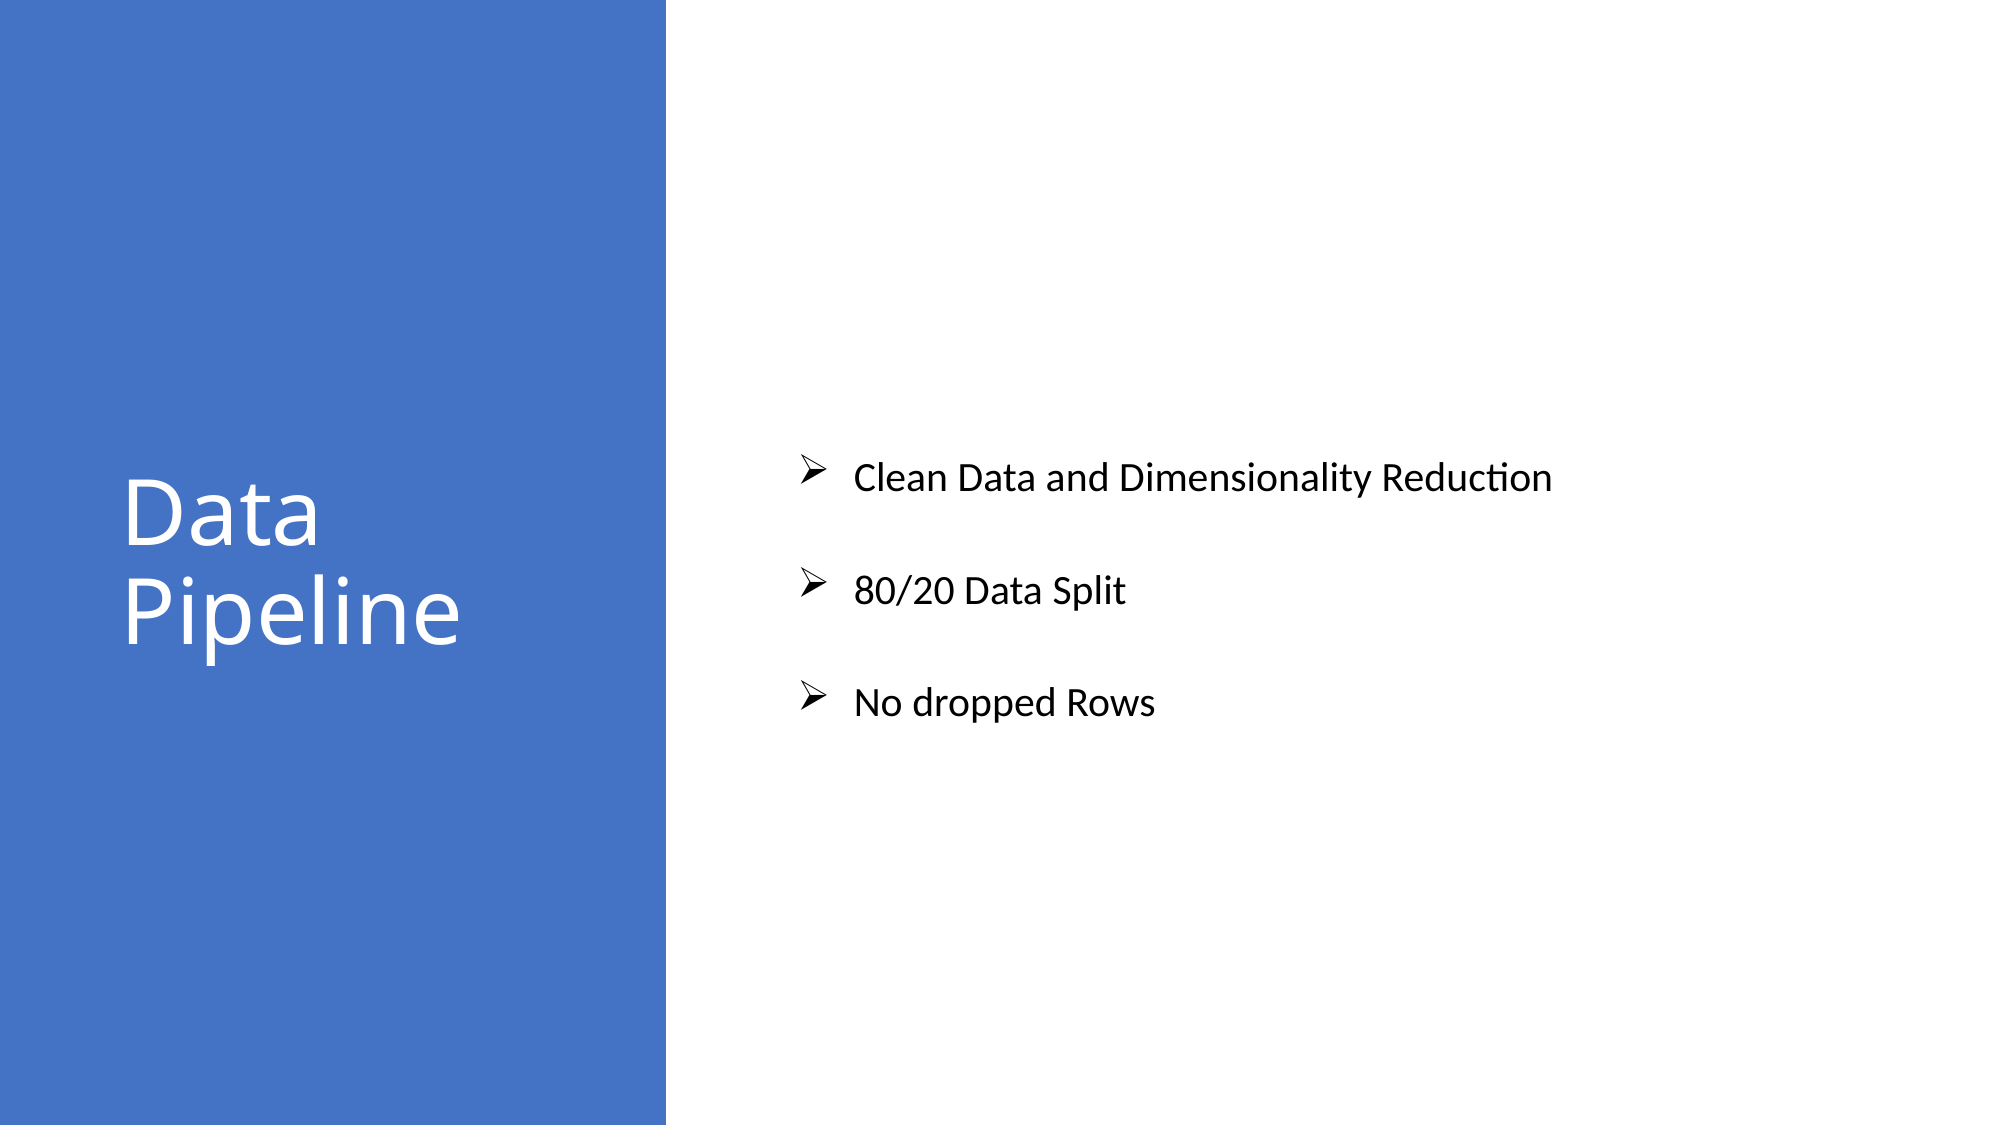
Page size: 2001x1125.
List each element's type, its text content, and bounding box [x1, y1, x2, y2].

text_box Clean Data and Dimensionality Reduction 80/20 Data Split No dropped Rows [773, 358, 1897, 767]
title Data Pipeline [105, 104, 614, 1026]
text_box [0, 0, 667, 1125]
